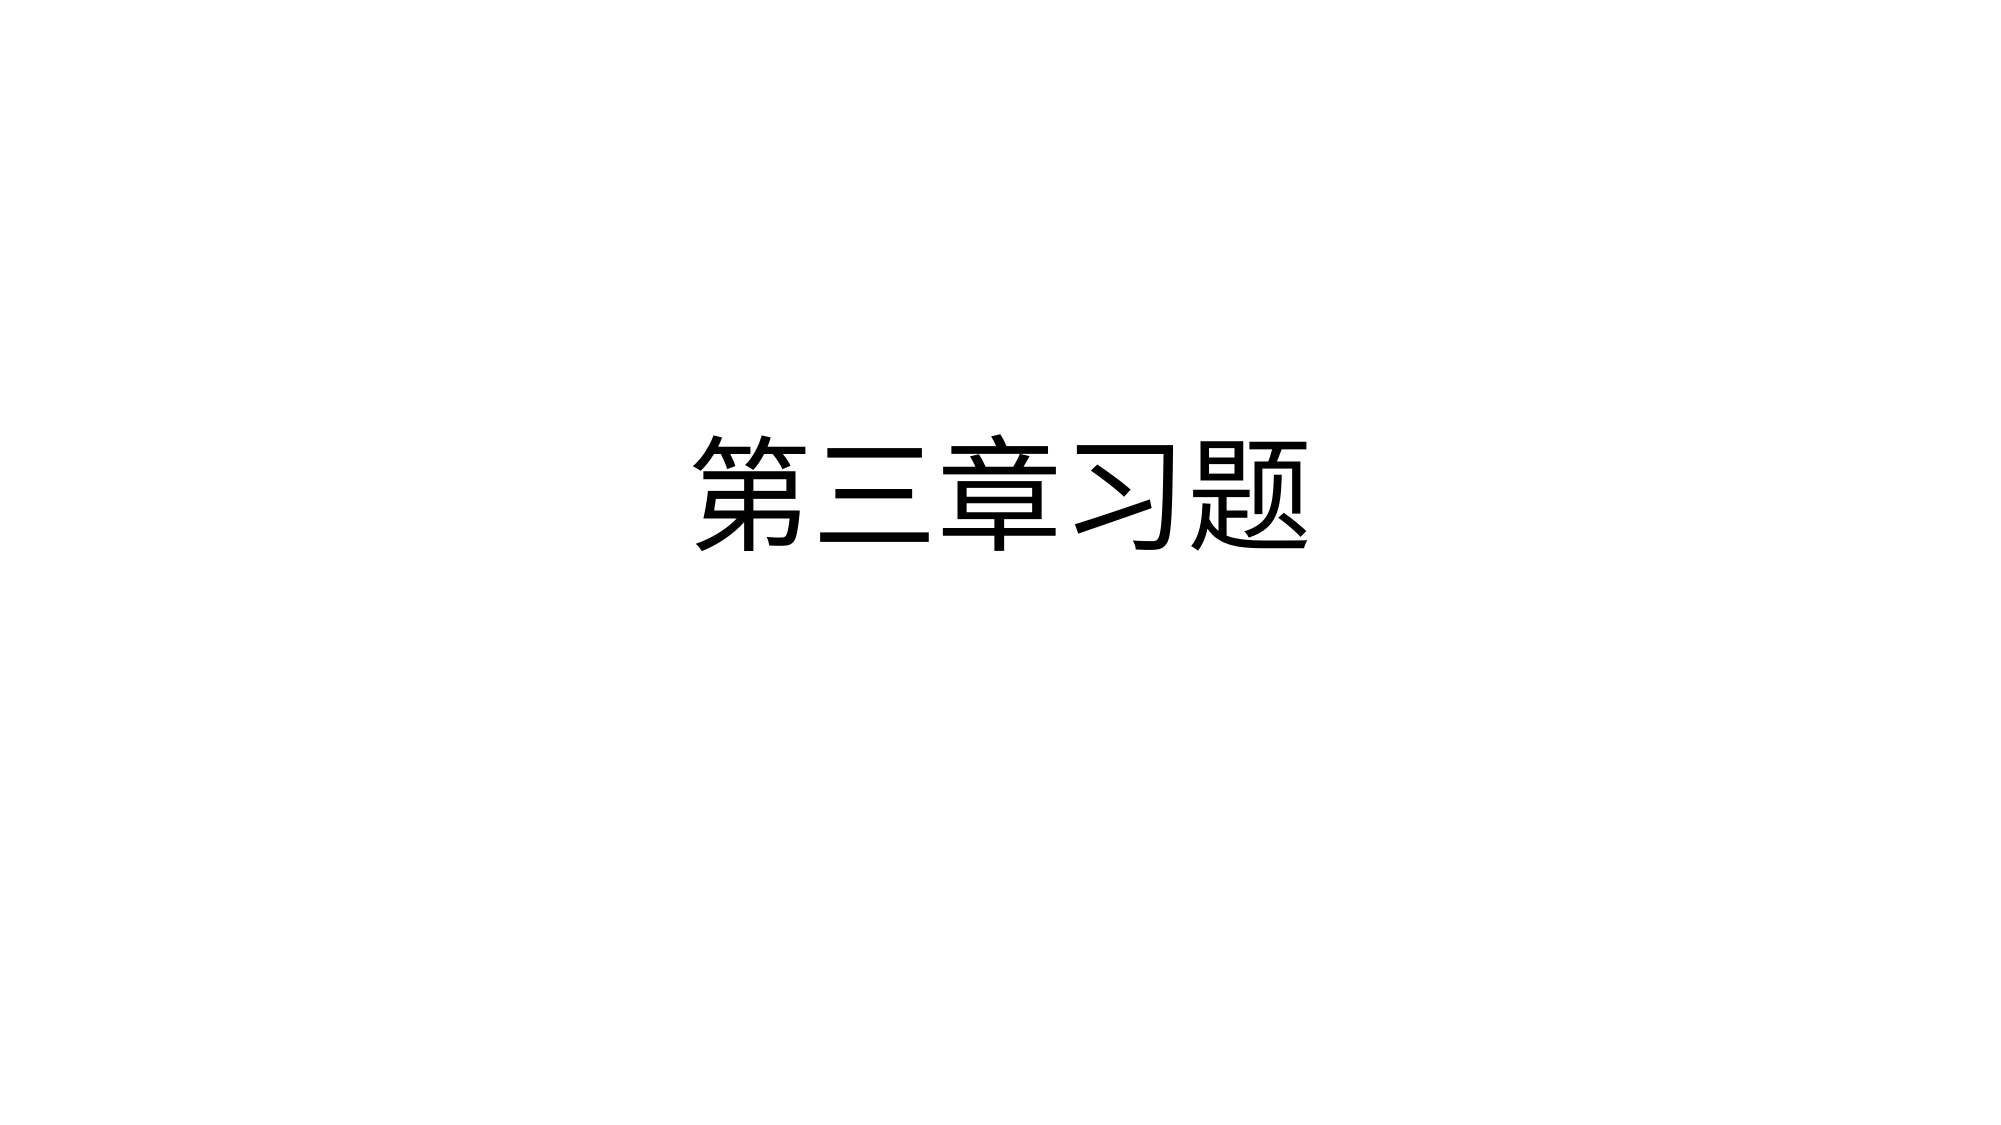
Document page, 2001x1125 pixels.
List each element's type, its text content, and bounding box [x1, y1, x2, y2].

title 第三章习题 [249, 184, 1750, 576]
